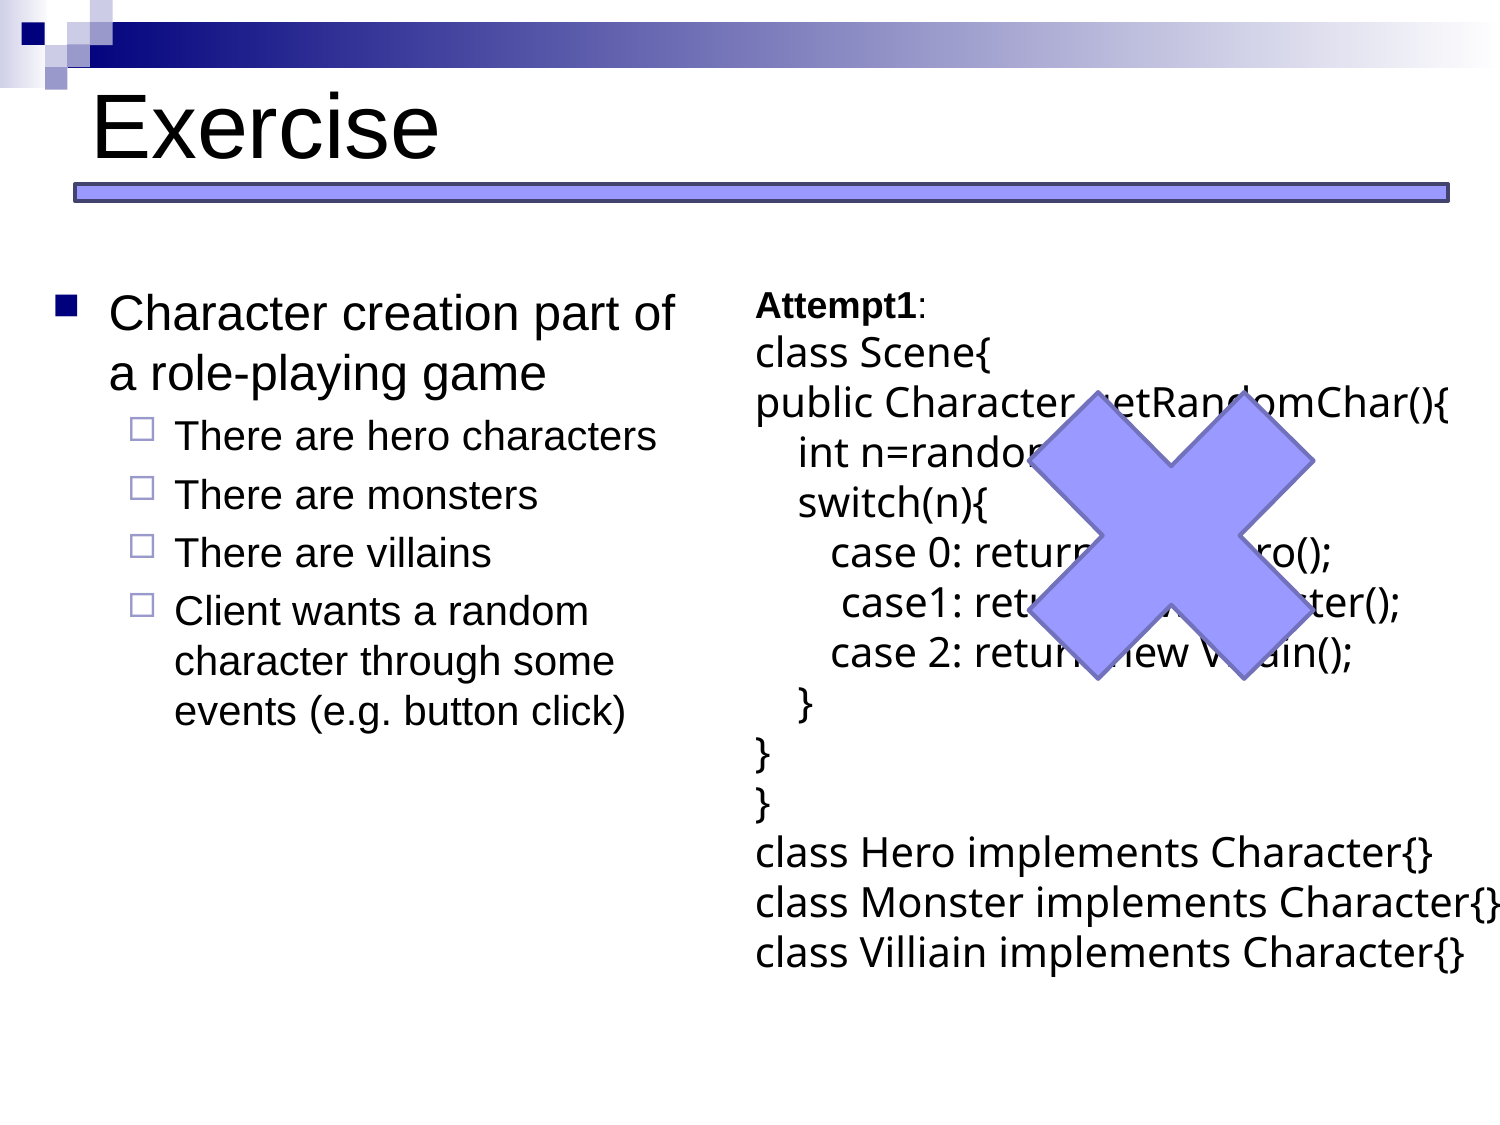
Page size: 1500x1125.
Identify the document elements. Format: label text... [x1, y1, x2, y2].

text_box Attempt1: class Scene{ public Character getRandomChar(){ int n=random(3); switch(n){ case 0: return new Hero(); case1: return new Monster(); case 2: return new Villain(); } } } class Hero implements Character{} class Monster implements Character{} class Villiain implements Character{} [740, 273, 1500, 984]
text_box [1026, 390, 1316, 681]
text_box Character creation part of a role-playing game There are hero characters There are monsters There are villains Client wants a random character through some events (e.g. button click) [37, 273, 698, 798]
title Exercise [75, 9, 1425, 235]
